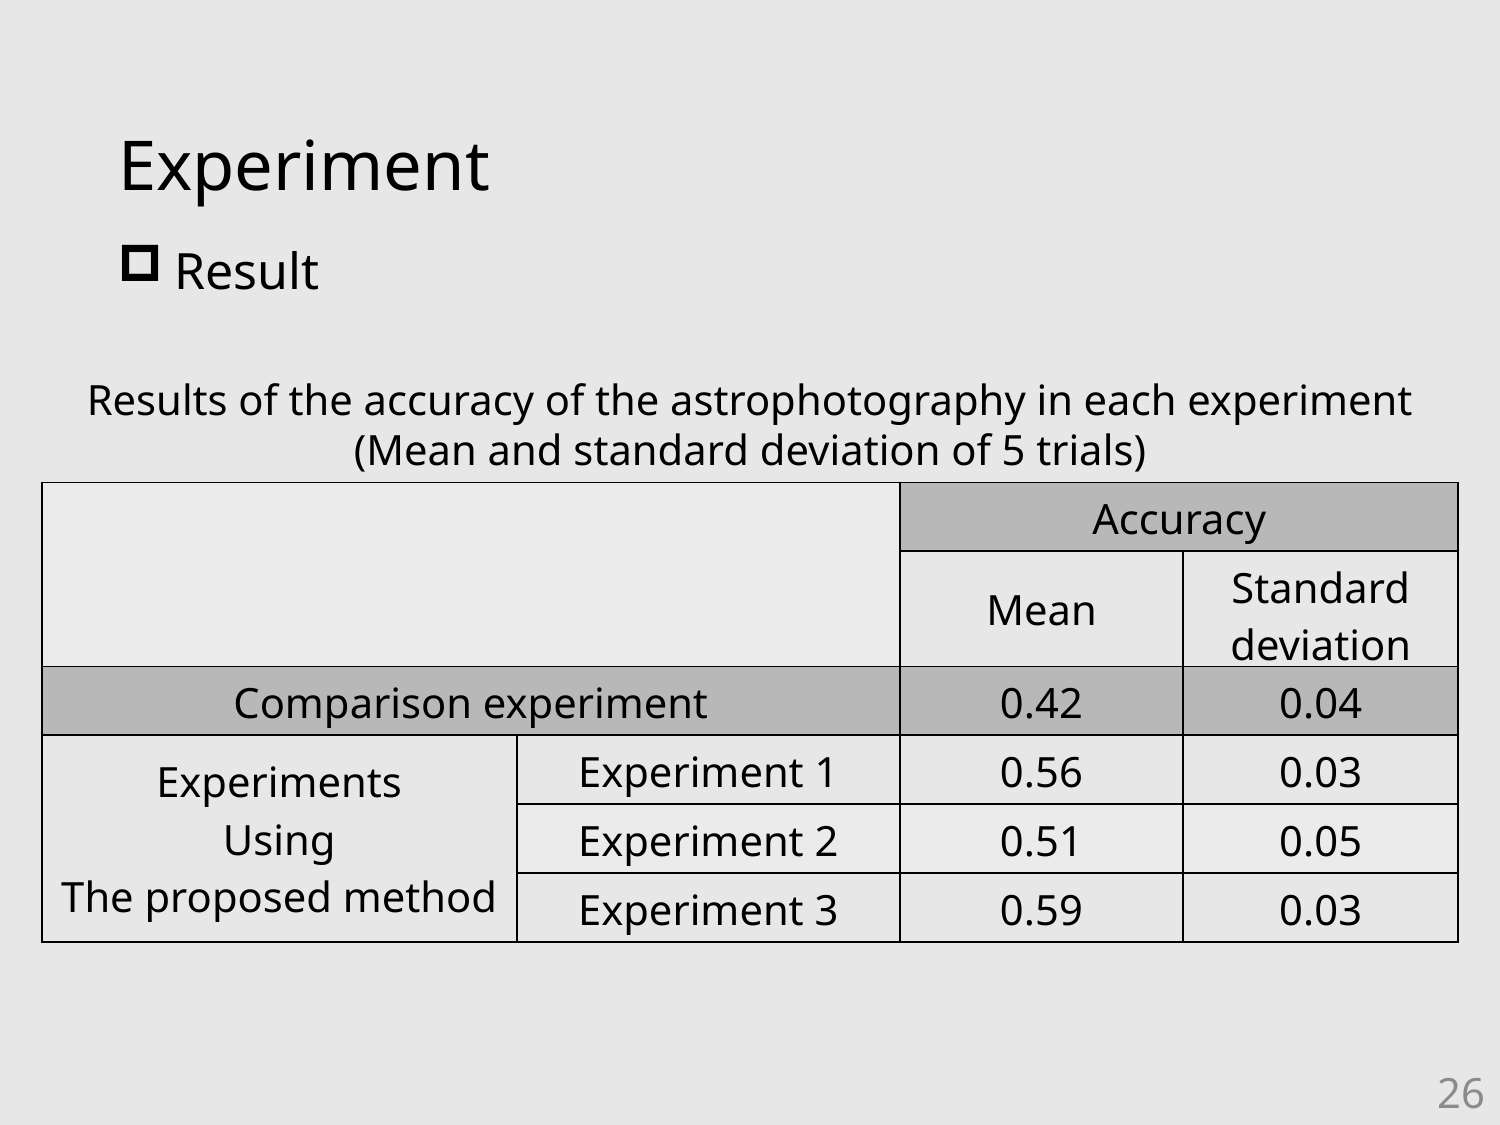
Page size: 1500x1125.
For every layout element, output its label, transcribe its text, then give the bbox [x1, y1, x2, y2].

table_cell Experiment 1 [518, 736, 899, 803]
title Experiment [103, 59, 1397, 278]
table_header Accuracy [901, 483, 1457, 550]
table_cell Experiments Using The proposed method [43, 736, 516, 941]
table_cell Mean [901, 552, 1182, 666]
text_box Results of the accuracy of the astrophotography in each experiment (Mean and standard deviation of 5 trials) [54, 366, 1446, 481]
table_cell Standard deviation [1184, 552, 1457, 666]
slide_number 26 [1162, 1065, 1500, 1125]
table_cell 0.51 [901, 805, 1182, 872]
table_cell Experiment 3 [518, 874, 899, 941]
table_cell 0.03 [1184, 874, 1457, 941]
table_cell 0.59 [901, 874, 1182, 941]
table_header [43, 483, 899, 666]
table_cell 0.04 [1184, 667, 1457, 734]
table_cell Comparison experiment [43, 667, 899, 734]
text_box Result [103, 232, 1494, 308]
table_cell 0.05 [1184, 805, 1457, 872]
table_cell 0.56 [901, 736, 1182, 803]
table_cell 0.42 [901, 667, 1182, 734]
table_cell 0.03 [1184, 736, 1457, 803]
table_cell Experiment 2 [518, 805, 899, 872]
